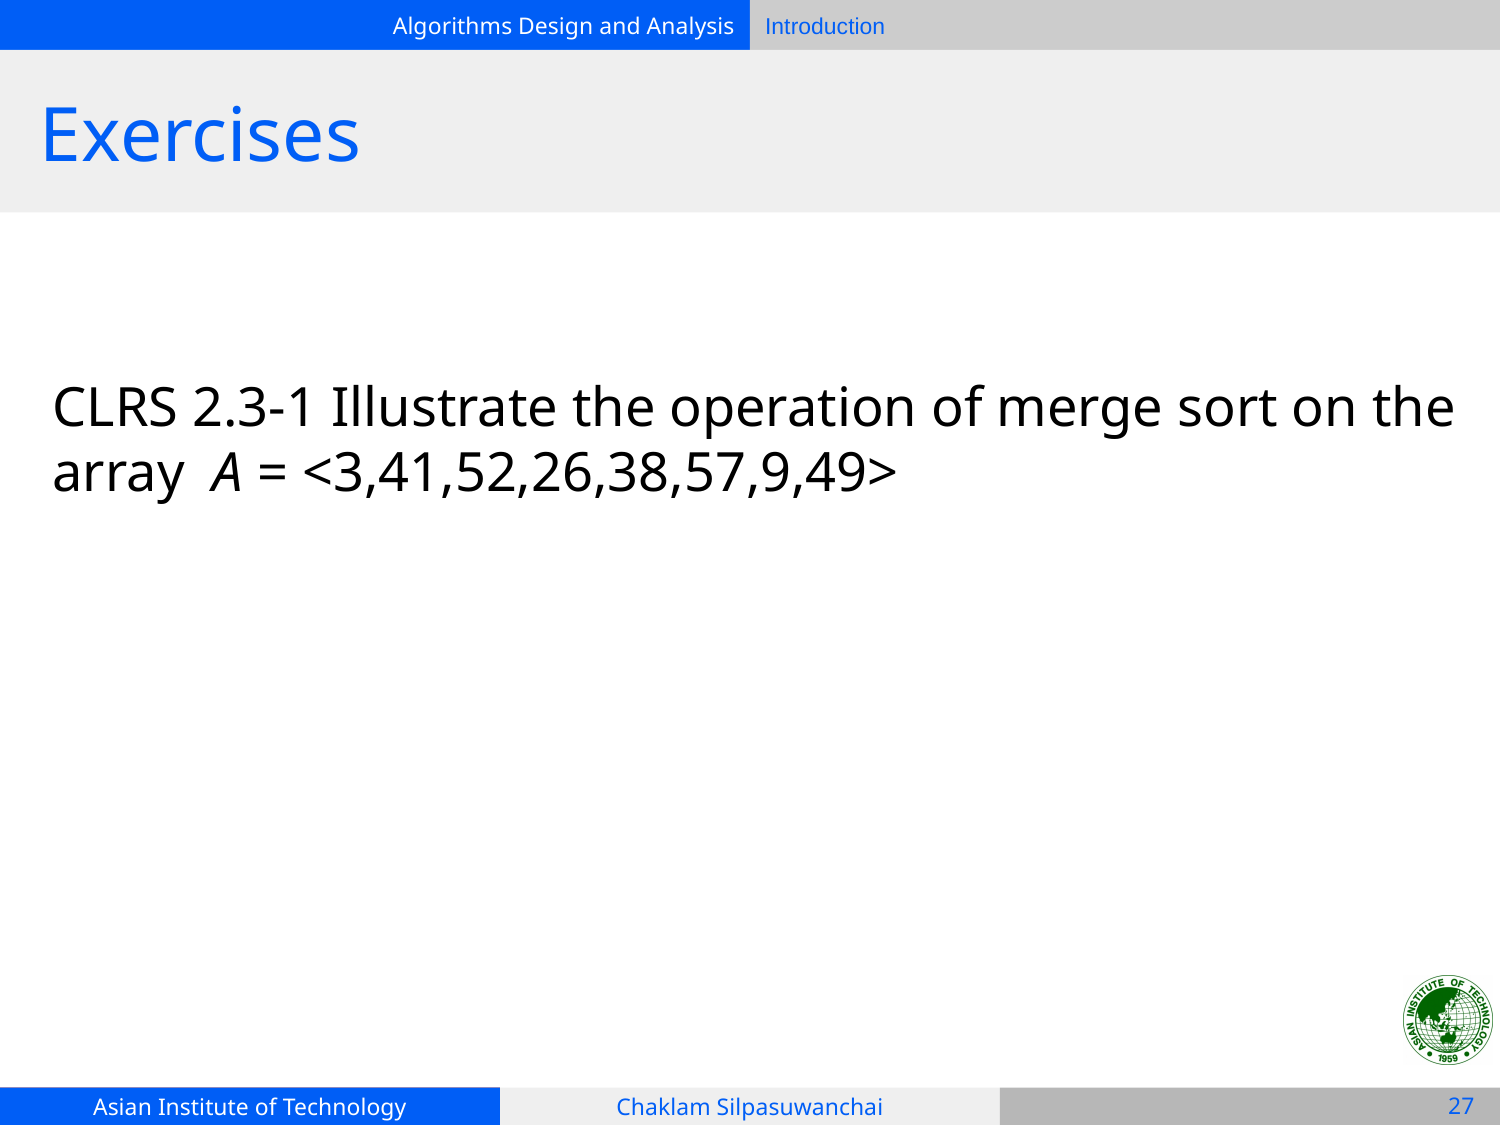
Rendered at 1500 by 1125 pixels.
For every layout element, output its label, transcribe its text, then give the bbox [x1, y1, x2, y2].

list CLRS 2.3-1 Illustrate the operation of merge sort on the array A = <3,41,52,26,38,57,9,49> [37, 212, 1475, 972]
title Exercises [24, 50, 1475, 213]
slide_number ‹#› [1422, 1088, 1500, 1125]
picture [1403, 975, 1493, 1065]
